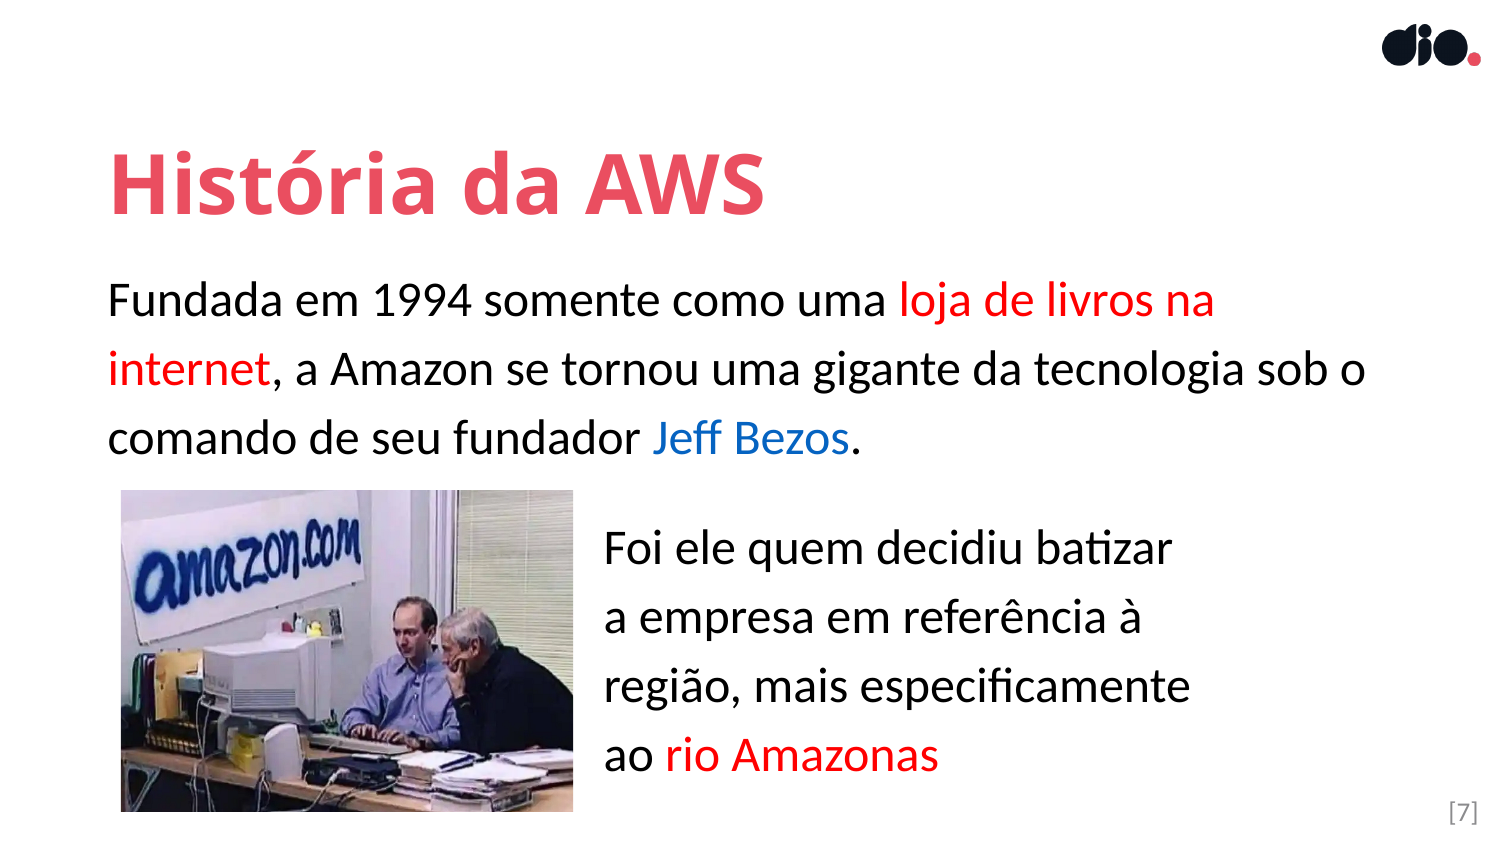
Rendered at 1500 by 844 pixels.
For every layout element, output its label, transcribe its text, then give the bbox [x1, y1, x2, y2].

text_box Fundada em 1994 somente como uma loja de livros na internet, a Amazon se tornou uma gigante da tecnologia sob o comando de seu fundador Jeff Bezos. [92, 243, 1408, 491]
text_box História da AWS [92, 104, 1408, 243]
picture [120, 490, 574, 812]
slide_number [7] [1403, 779, 1494, 844]
picture [1382, 24, 1481, 66]
text_box Foi ele quem decidiu batizar a empresa em referência à região, mais especificamente ao rio Amazonas [588, 490, 1223, 844]
